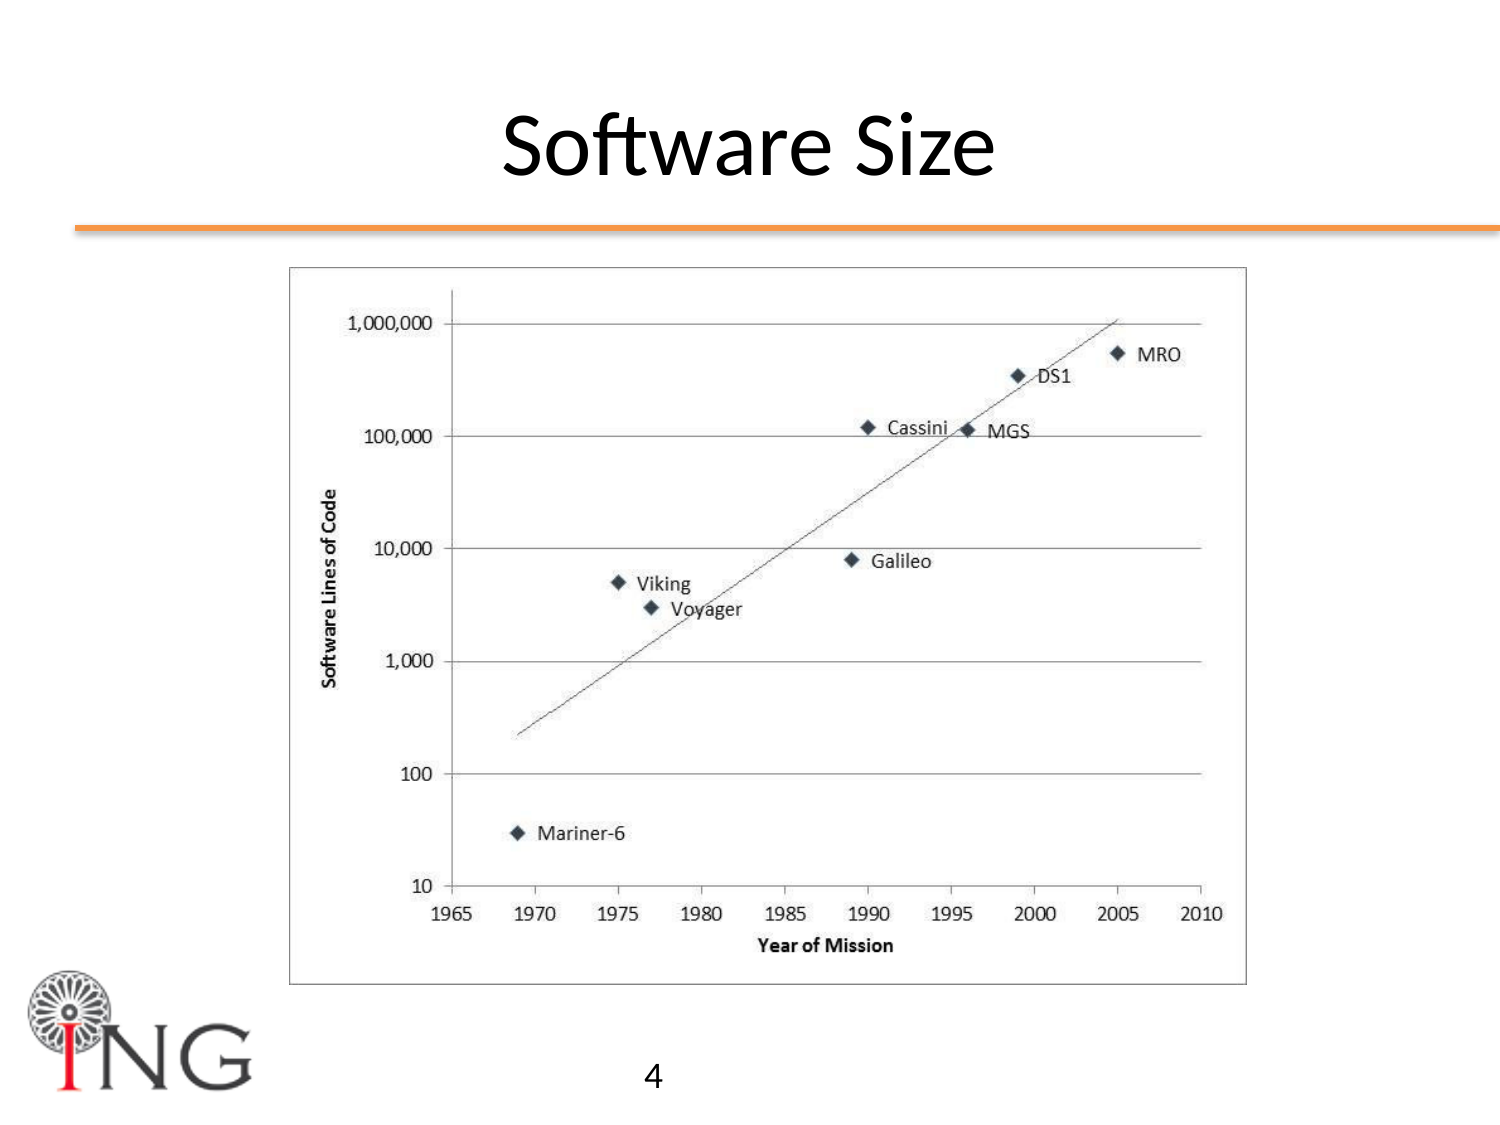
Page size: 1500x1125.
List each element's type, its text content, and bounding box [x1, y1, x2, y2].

title Software Size [75, 45, 1425, 233]
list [288, 266, 1247, 985]
picture [3, 948, 281, 1124]
slide_number 4 [629, 1043, 1425, 1104]
